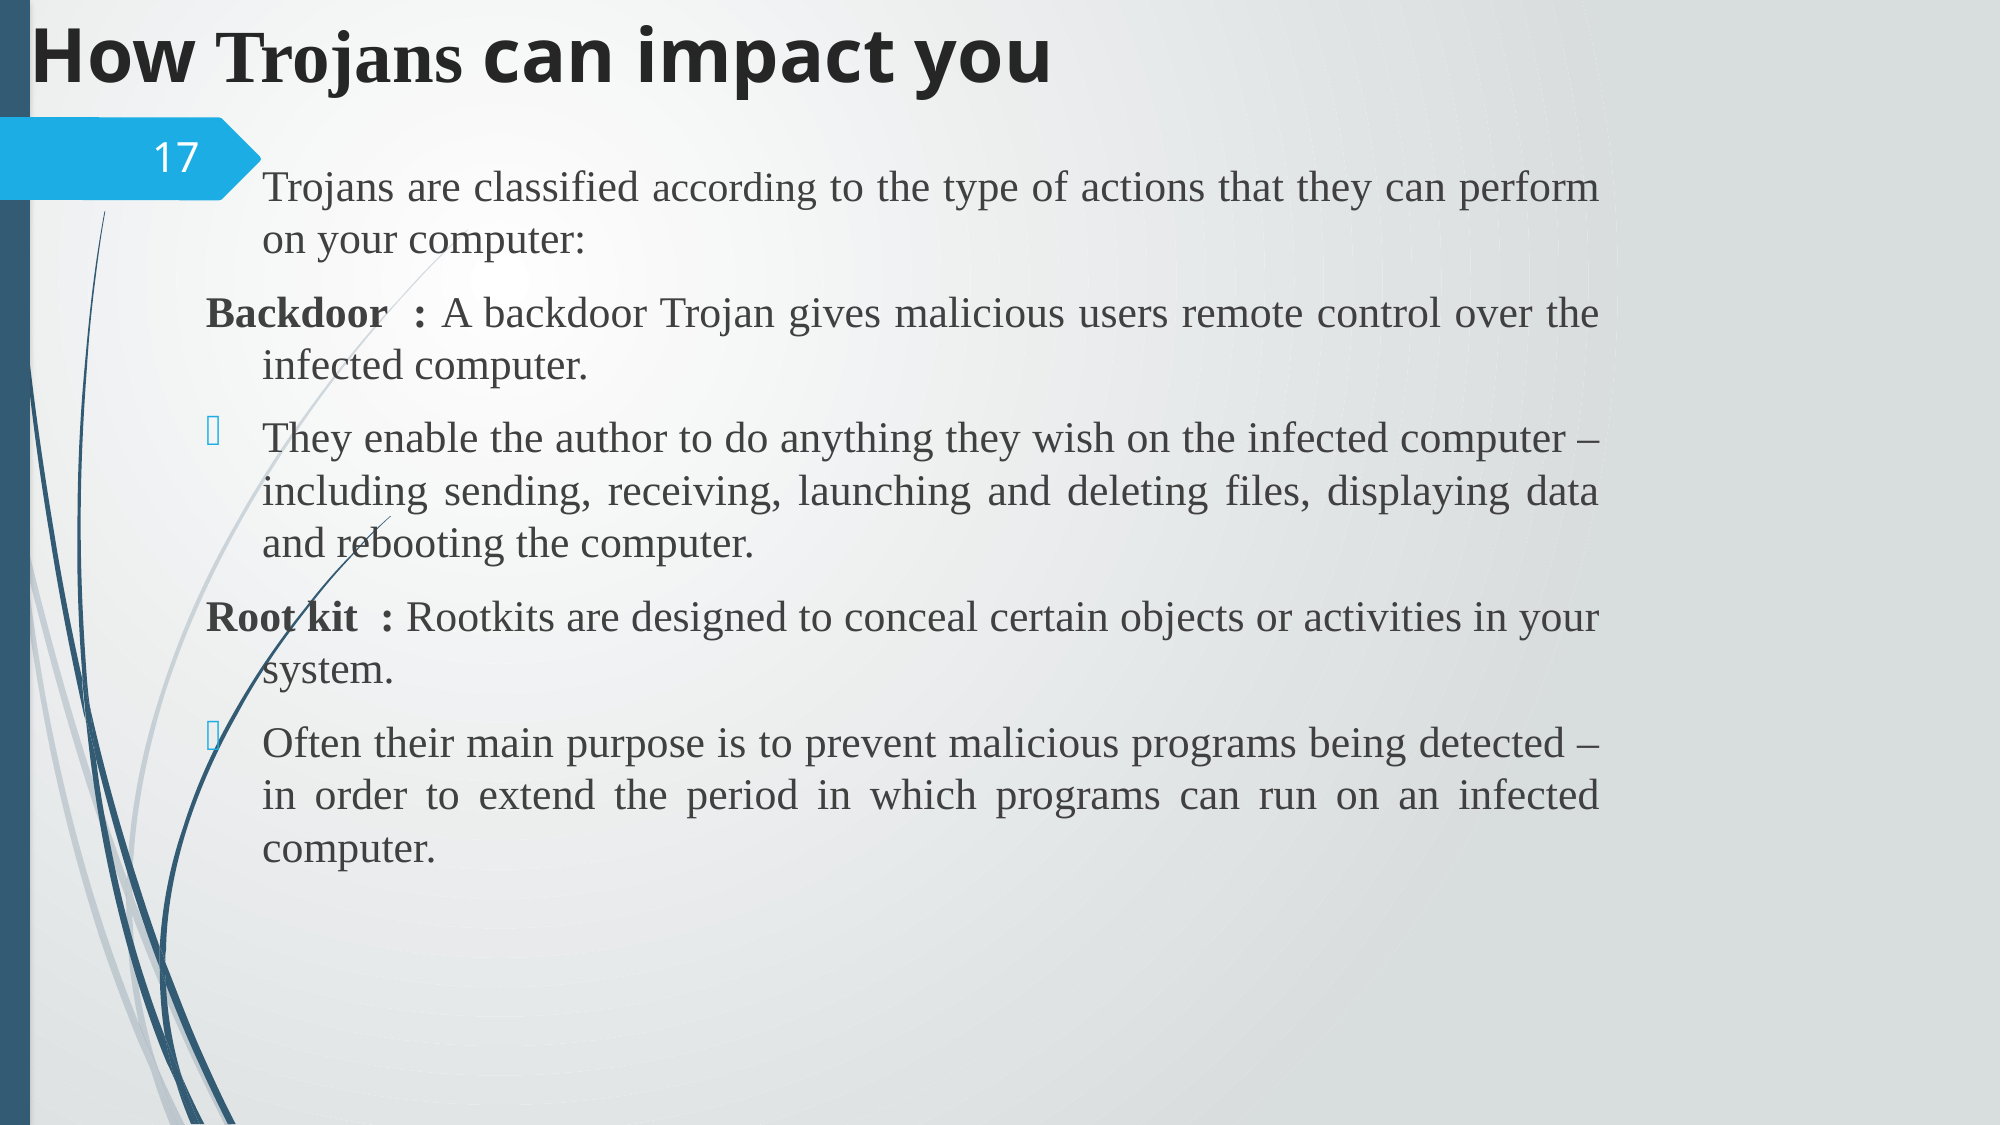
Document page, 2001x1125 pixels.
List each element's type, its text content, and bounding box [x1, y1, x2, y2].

slide_number 17 [87, 129, 216, 190]
list Trojans are classified according to the type of actions that they can perform on your computer: Backdoor : A backdoor Trojan gives malicious users remote control over the infected computer. They enable the author to do anything they wish on the infected computer – including sending, receiving, launching and deleting files, displaying data and rebooting the computer. Root kit : Rootkits are designed to conceal certain objects or activities in your system. Often their main purpose is to prevent malicious programs being detected – in order to extend the period in which programs can run on an infected computer. [190, 149, 1616, 1050]
title How Trojans can impact you [14, 0, 1100, 125]
